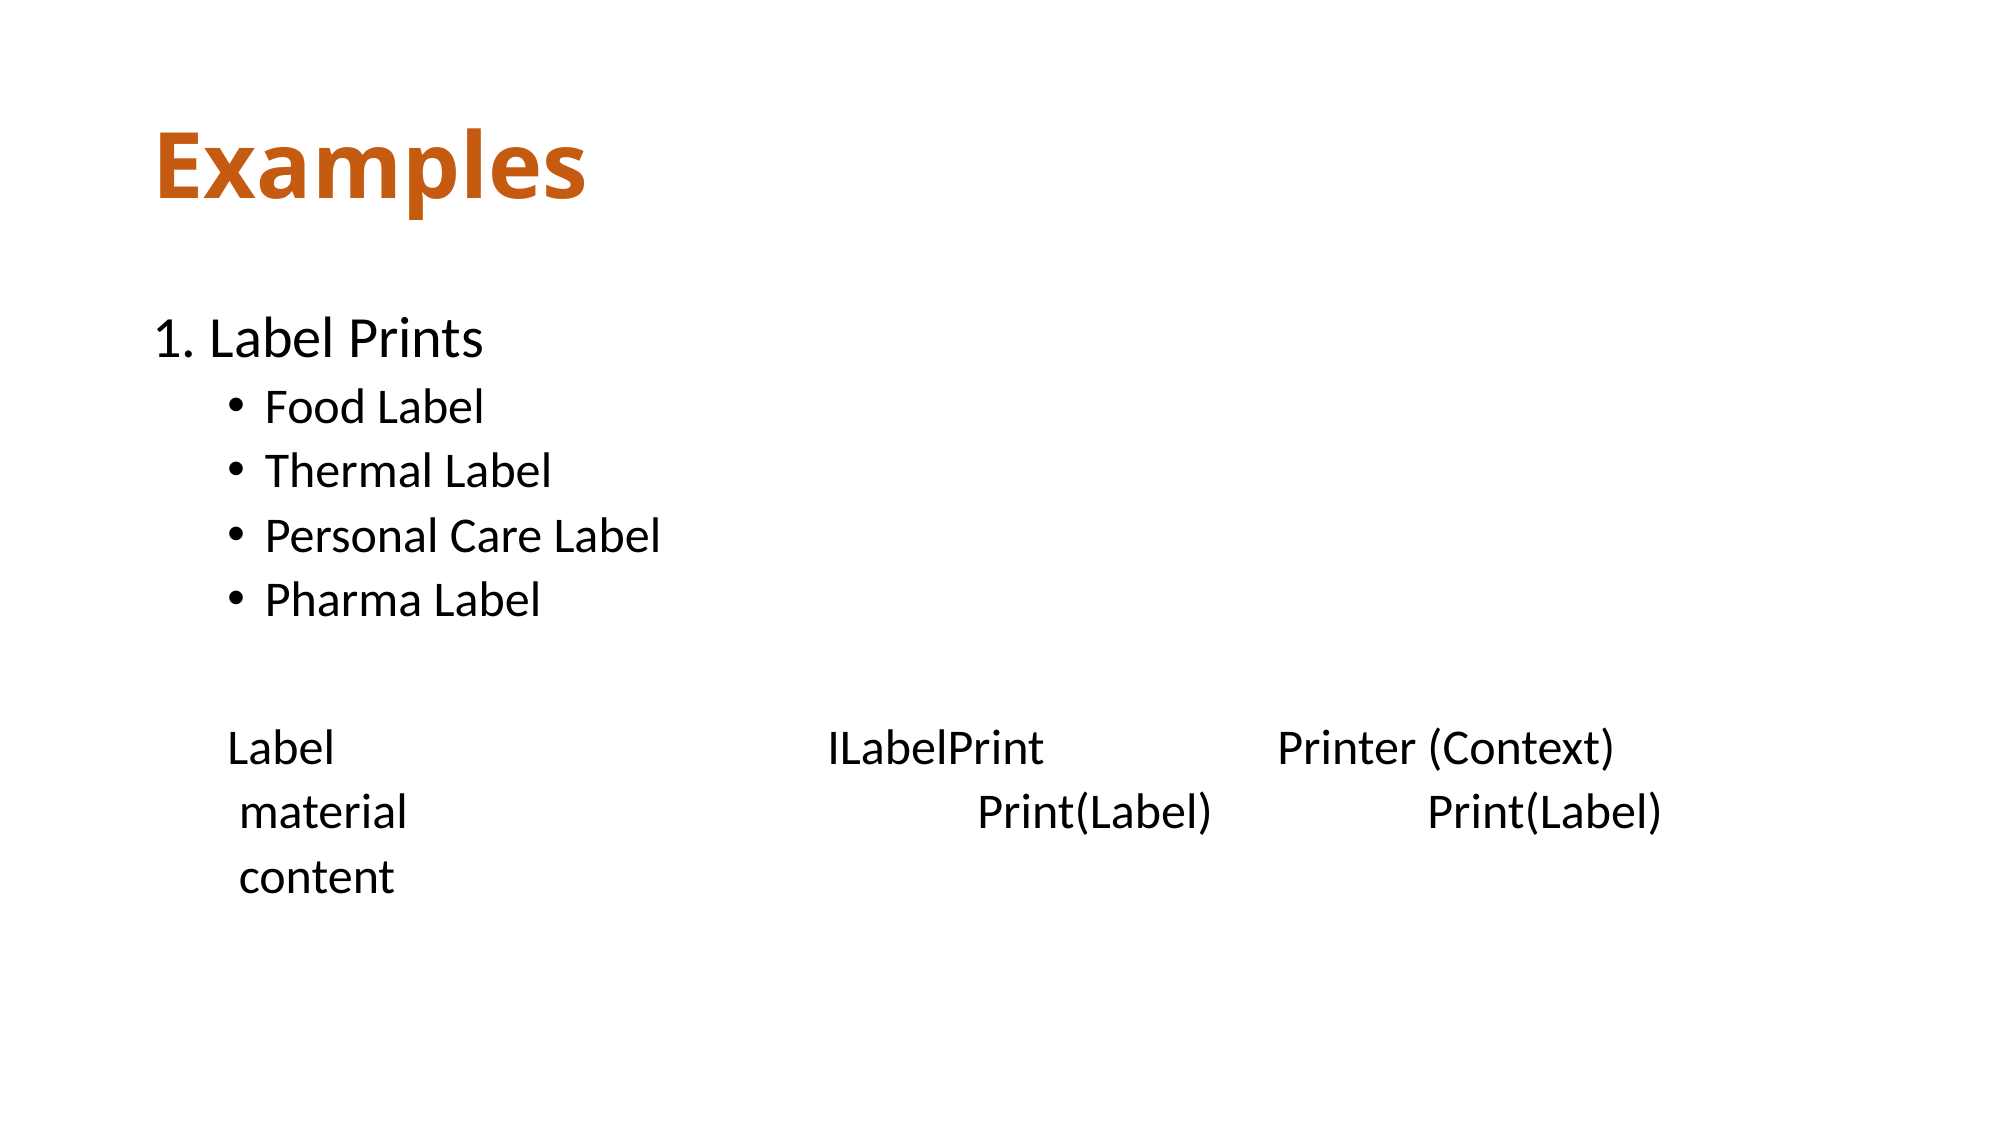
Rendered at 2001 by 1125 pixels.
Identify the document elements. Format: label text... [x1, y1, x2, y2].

title Examples [137, 59, 1863, 278]
list 1. Label Prints Food Label Thermal Label Personal Care Label Pharma Label Label ILabelPrint Printer (Context) material Print(Label) Print(Label) content [137, 299, 1863, 1014]
